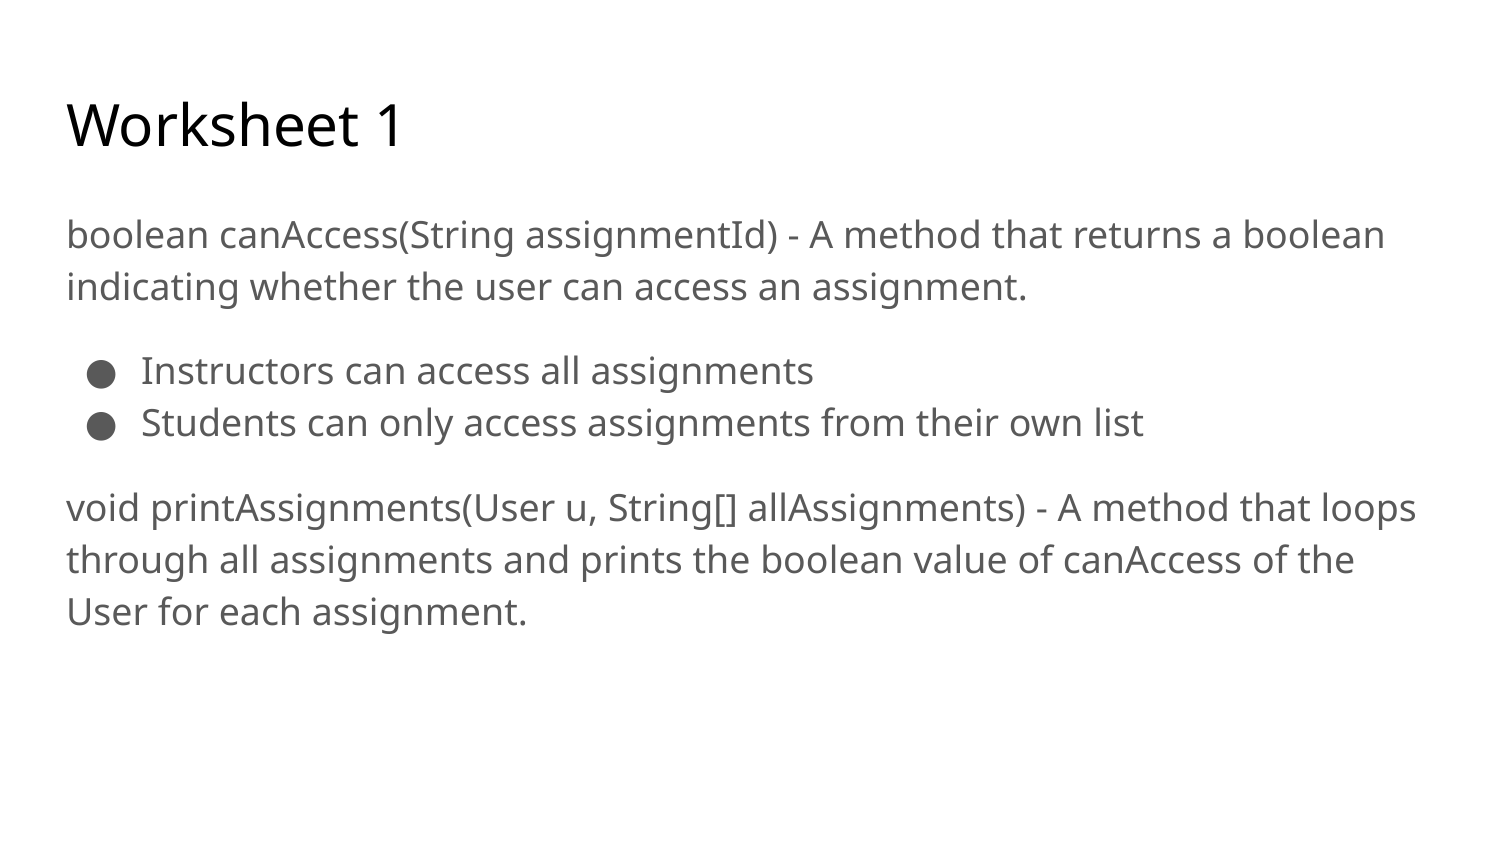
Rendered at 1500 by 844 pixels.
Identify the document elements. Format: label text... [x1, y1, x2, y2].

list boolean canAccess(String assignmentId) - A method that returns a boolean indicating whether the user can access an assignment. Instructors can access all assignments Students can only access assignments from their own list void printAssignments(User u, String[] allAssignments) - A method that loops through all assignments and prints the boolean value of canAccess of the User for each assignment. [51, 189, 1449, 750]
title Worksheet 1 [51, 72, 1449, 167]
